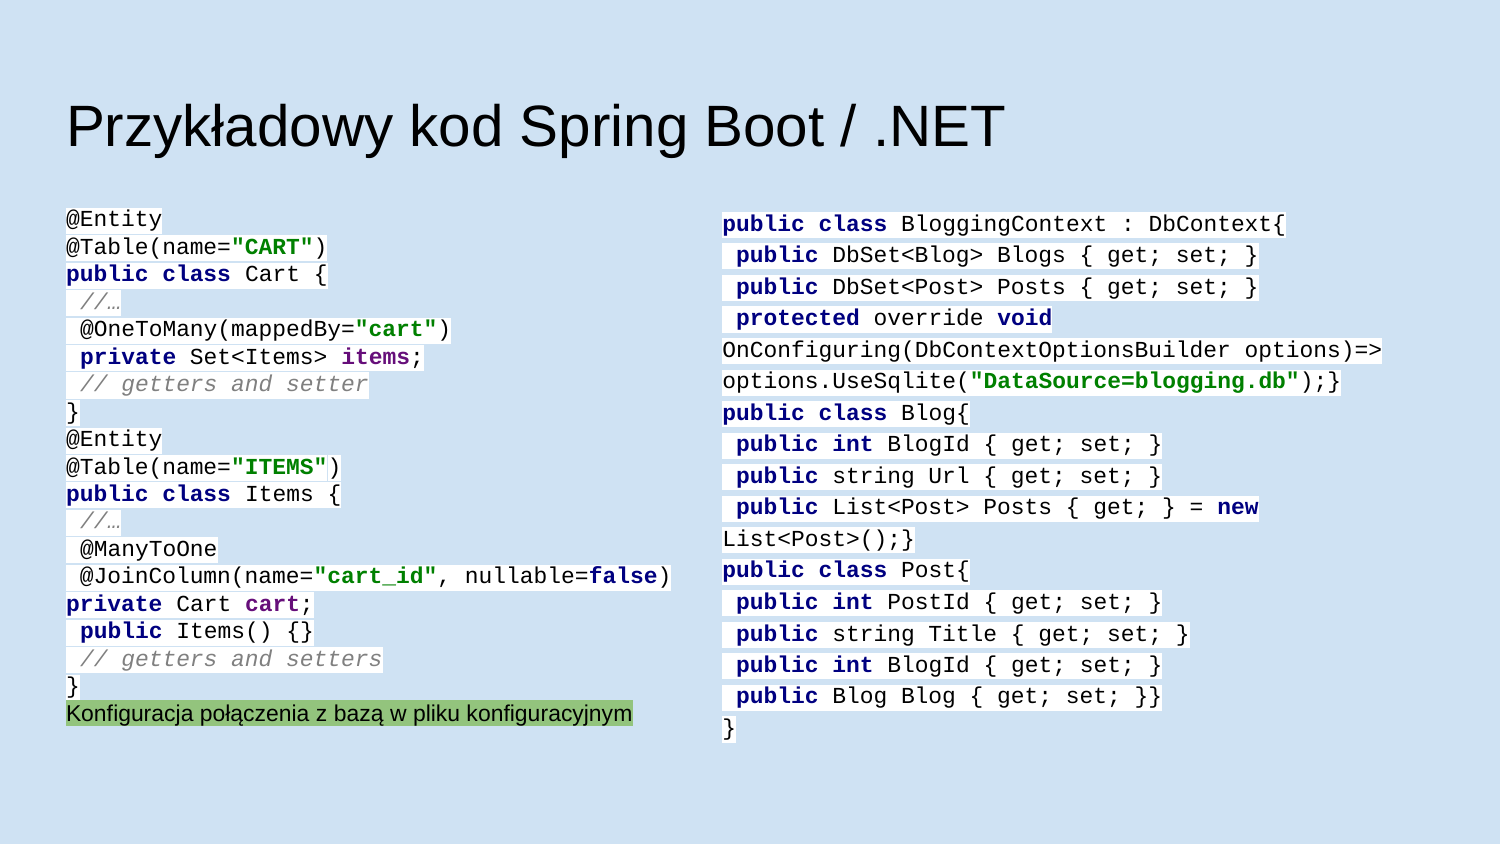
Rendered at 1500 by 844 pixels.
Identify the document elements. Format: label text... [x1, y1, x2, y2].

list public class BloggingContext : DbContext{ public DbSet<Blog> Blogs { get; set; } public DbSet<Post> Posts { get; set; } protected override void OnConfiguring(DbContextOptionsBuilder options)=> options.UseSqlite("DataSource=blogging.db");} public class Blog{ public int BlogId { get; set; } public string Url { get; set; } public List<Post> Posts { get; } = new List<Post>();} public class Post{ public int PostId { get; set; } public string Title { get; set; } public int BlogId { get; set; } public Blog Blog { get; set; }} } [707, 189, 1449, 750]
title Przykładowy kod Spring Boot / .NET [51, 72, 1449, 167]
list @Entity @Table(name="CART") public class Cart { //… @OneToMany(mappedBy="cart") private Set<Items> items; // getters and setter } @Entity @Table(name="ITEMS") public class Items { //… @ManyToOne @JoinColumn(name="cart_id", nullable=false) private Cart cart; public Items() {} // getters and setters } Konfiguracja połączenia z bazą w pliku konfiguracyjnym [51, 189, 707, 750]
